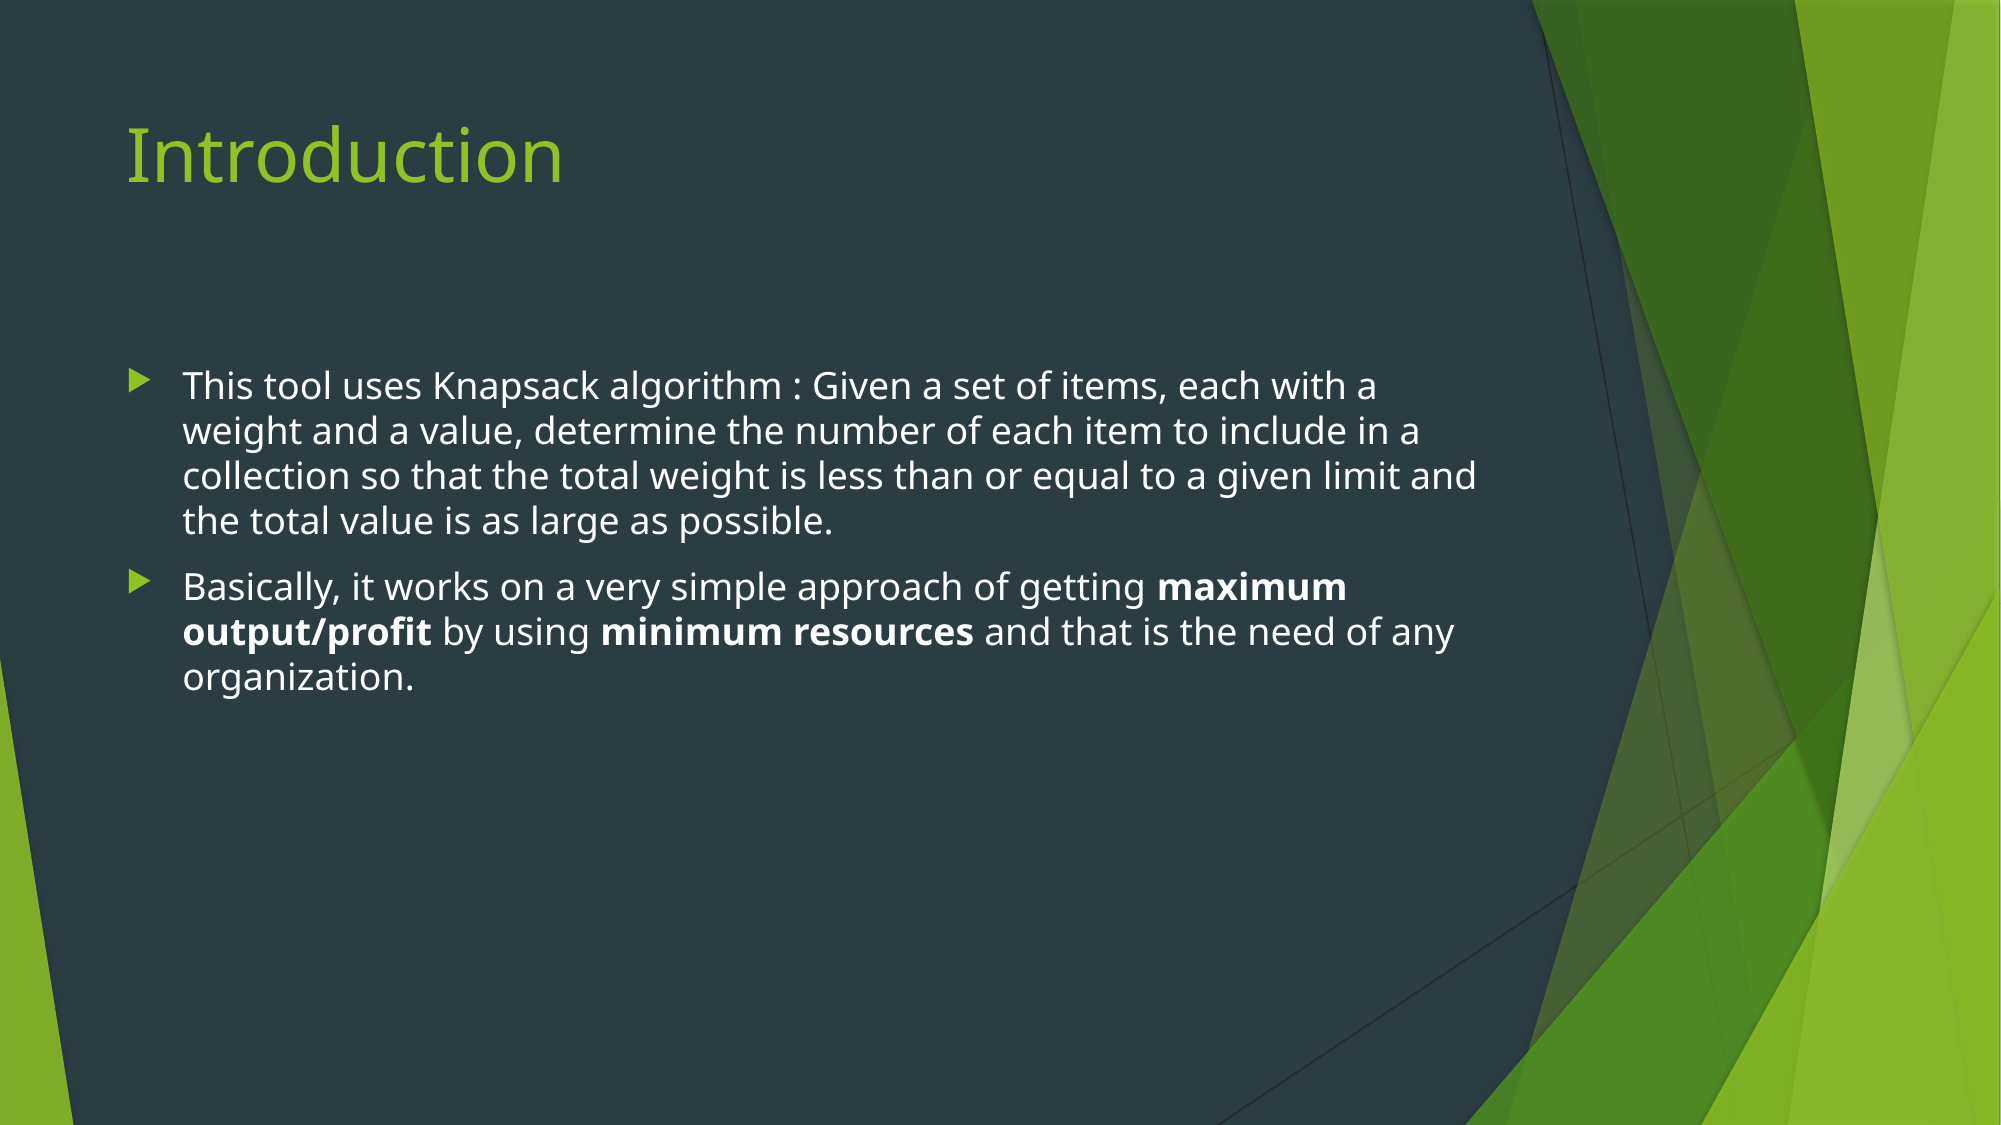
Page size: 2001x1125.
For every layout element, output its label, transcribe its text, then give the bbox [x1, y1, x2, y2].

title Introduction [111, 99, 1522, 317]
list This tool uses Knapsack algorithm : Given a set of items, each with a weight and a value, determine the number of each item to include in a collection so that the total weight is less than or equal to a given limit and the total value is as large as possible. Basically, it works on a very simple approach of getting maximum output/profit by using minimum resources and that is the need of any organization. [111, 354, 1522, 992]
